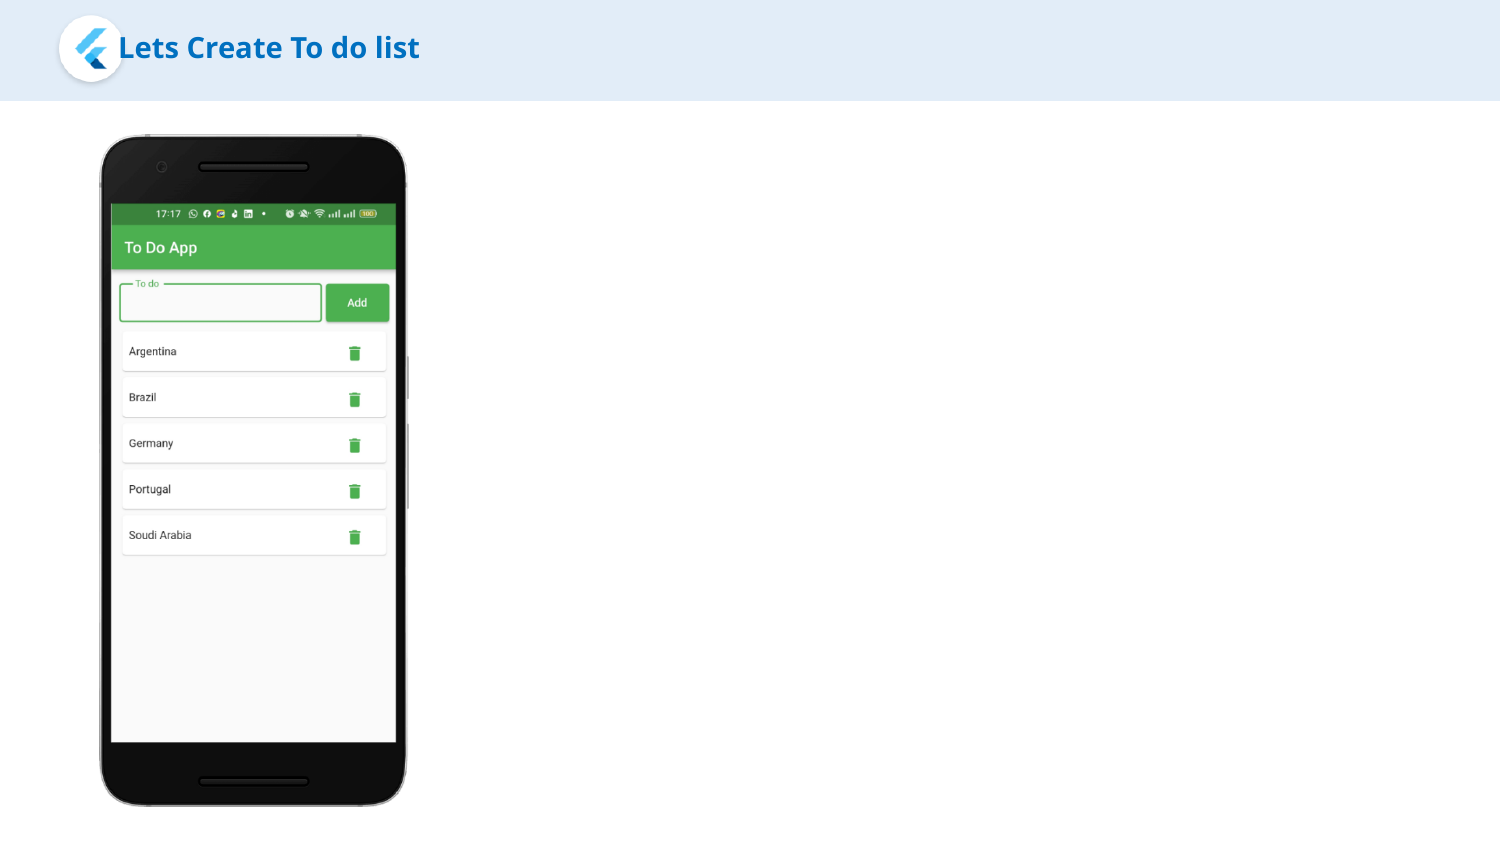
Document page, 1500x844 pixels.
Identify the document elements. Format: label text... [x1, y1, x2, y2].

text_box Lets Create To do list [103, 21, 436, 72]
picture [0, 0, 1500, 844]
